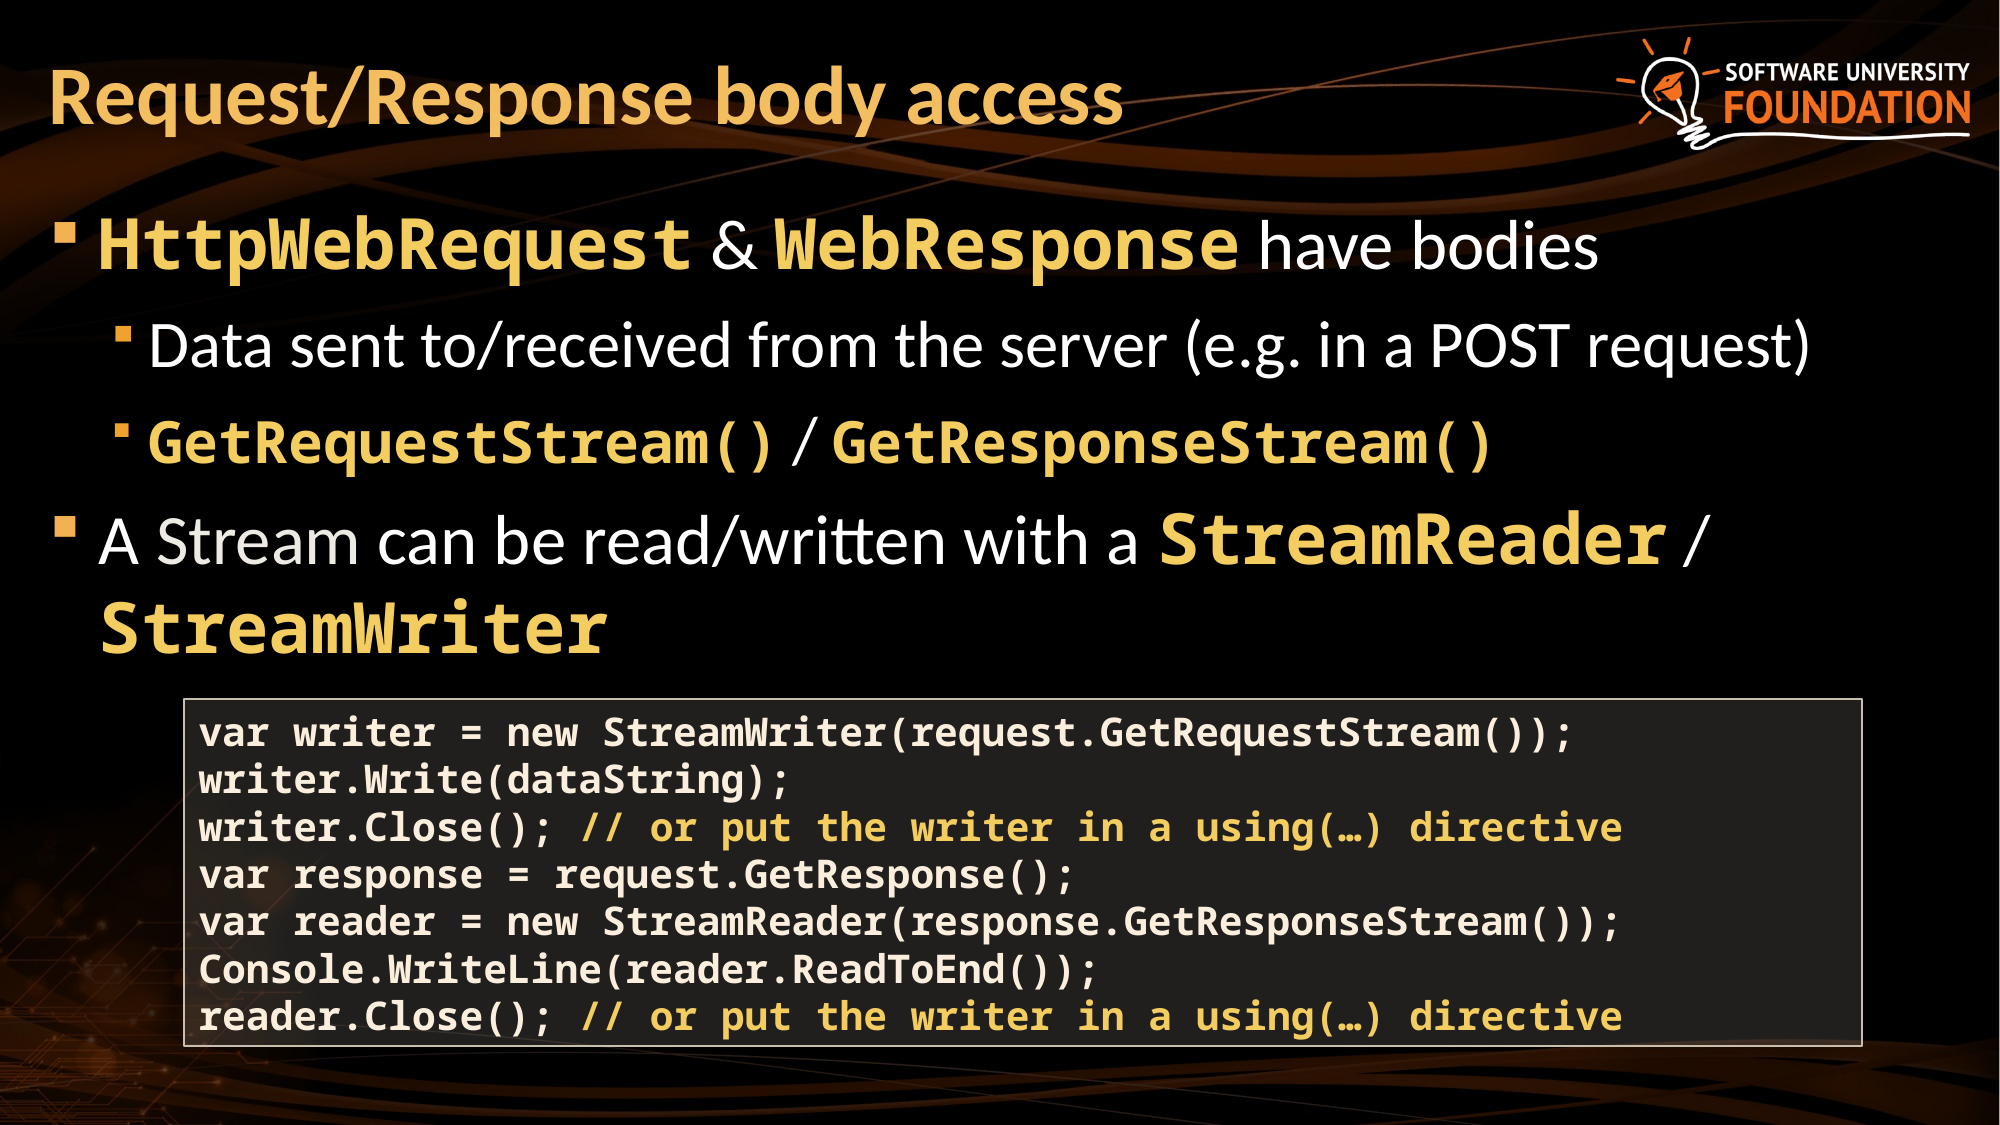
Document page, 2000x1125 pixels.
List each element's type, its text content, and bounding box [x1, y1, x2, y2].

title Request/Response body access [30, 6, 1602, 189]
text_box var writer = new StreamWriter(request.GetRequestStream()); writer.Write(dataString); writer.Close(); // or put the writer in a using(…) directive var response = request.GetResponse(); var reader = new StreamReader(response.GetResponseStream()); Console.WriteLine(reader.ReadToEnd()); reader.Close(); // or put the writer in a using(…) directive [183, 699, 1863, 1047]
list HttpWebRequest & WebResponse have bodies Data sent to/received from the server (e.g. in a POST request) GetRequestStream() / GetResponseStream() A Stream can be read/written with a StreamReader / StreamWriter [31, 188, 1968, 1103]
picture [0, 0, 2000, 1125]
